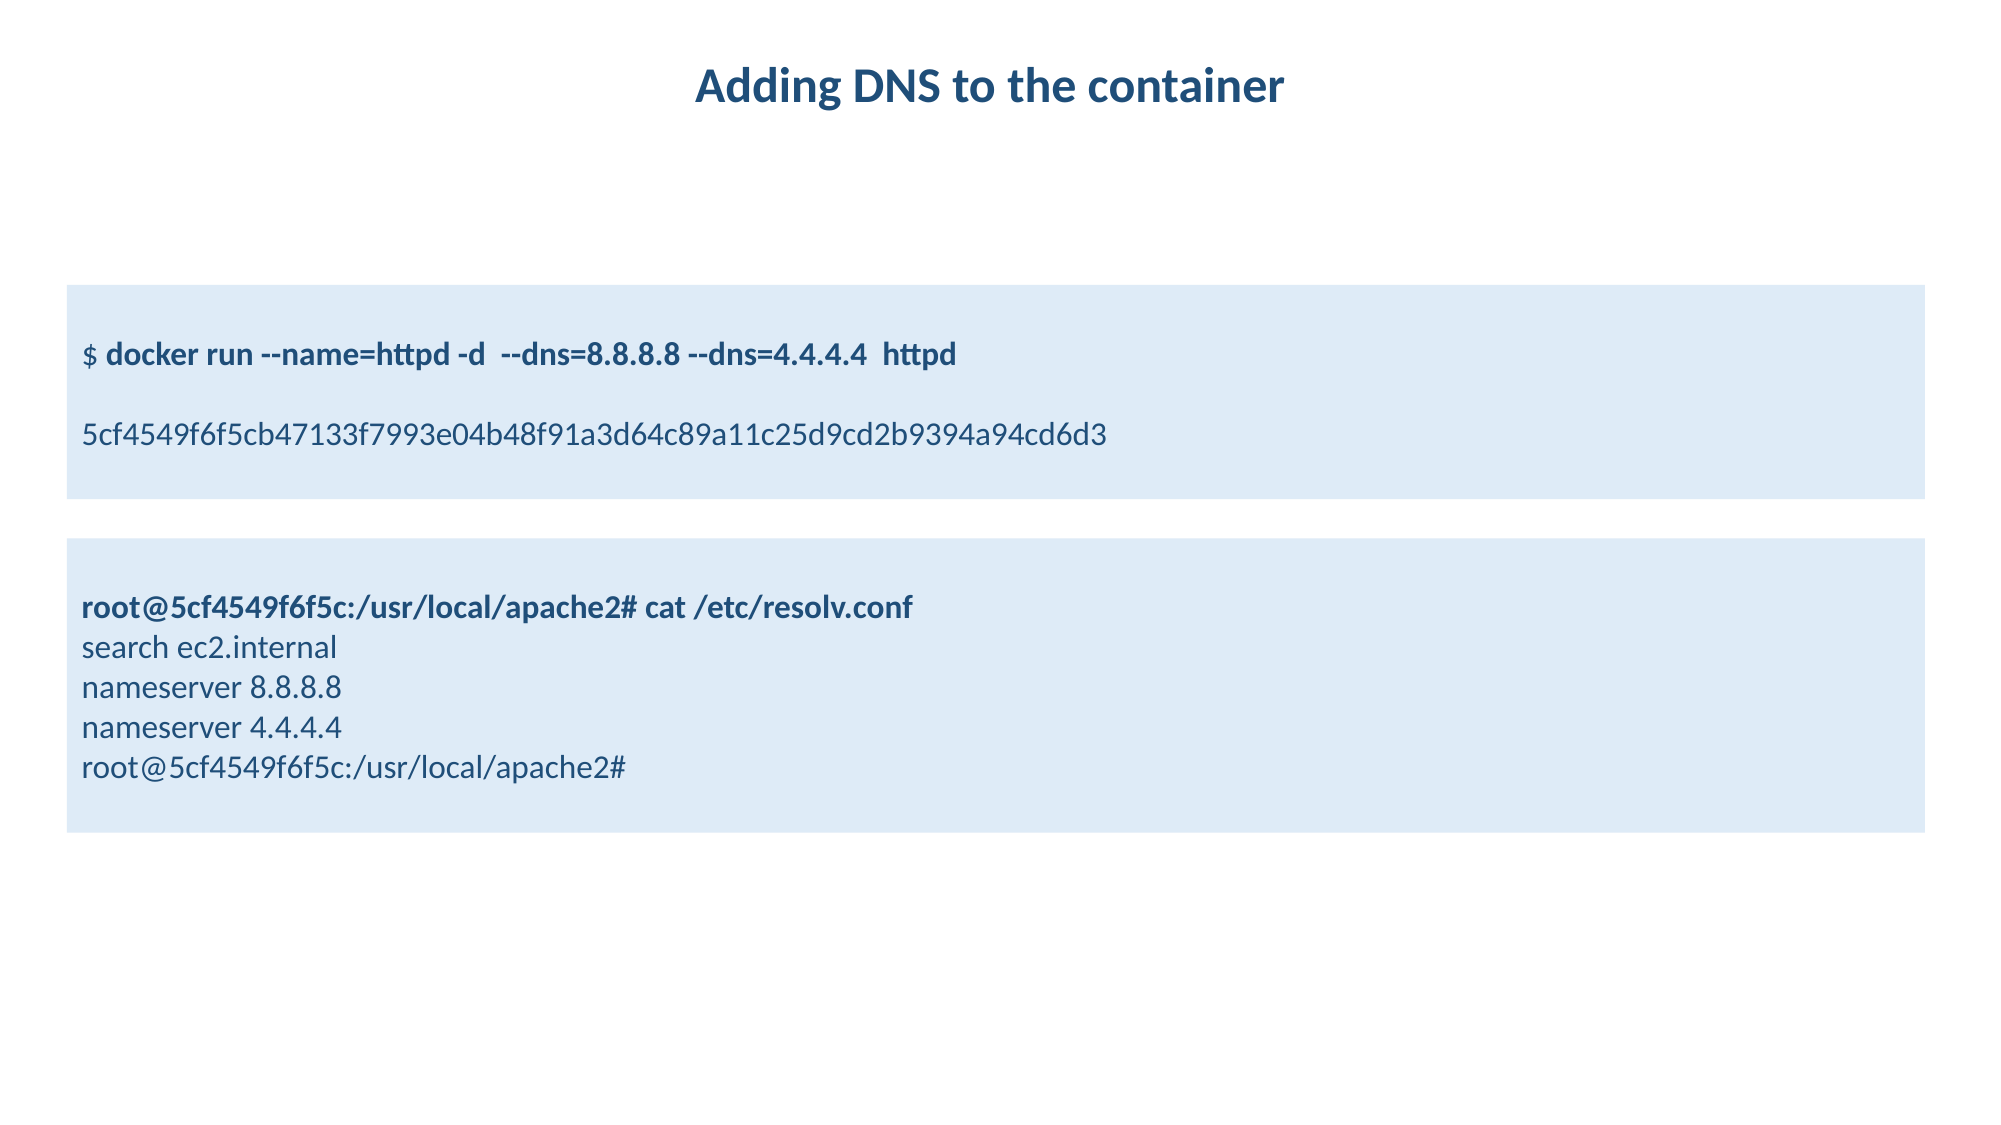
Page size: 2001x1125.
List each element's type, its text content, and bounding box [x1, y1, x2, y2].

text_box Adding DNS to the container [680, 44, 1312, 120]
text_box $ docker run --name=httpd -d --dns=8.8.8.8 --dns=4.4.4.4 httpd 5cf4549f6f5cb47133f7993e04b48f91a3d64c89a11c25d9cd2b9394a94cd6d3 [66, 284, 1925, 500]
text_box root@5cf4549f6f5c:/usr/local/apache2# cat /etc/resolv.conf search ec2.internal nameserver 8.8.8.8 nameserver 4.4.4.4 root@5cf4549f6f5c:/usr/local/apache2# [66, 538, 1925, 833]
